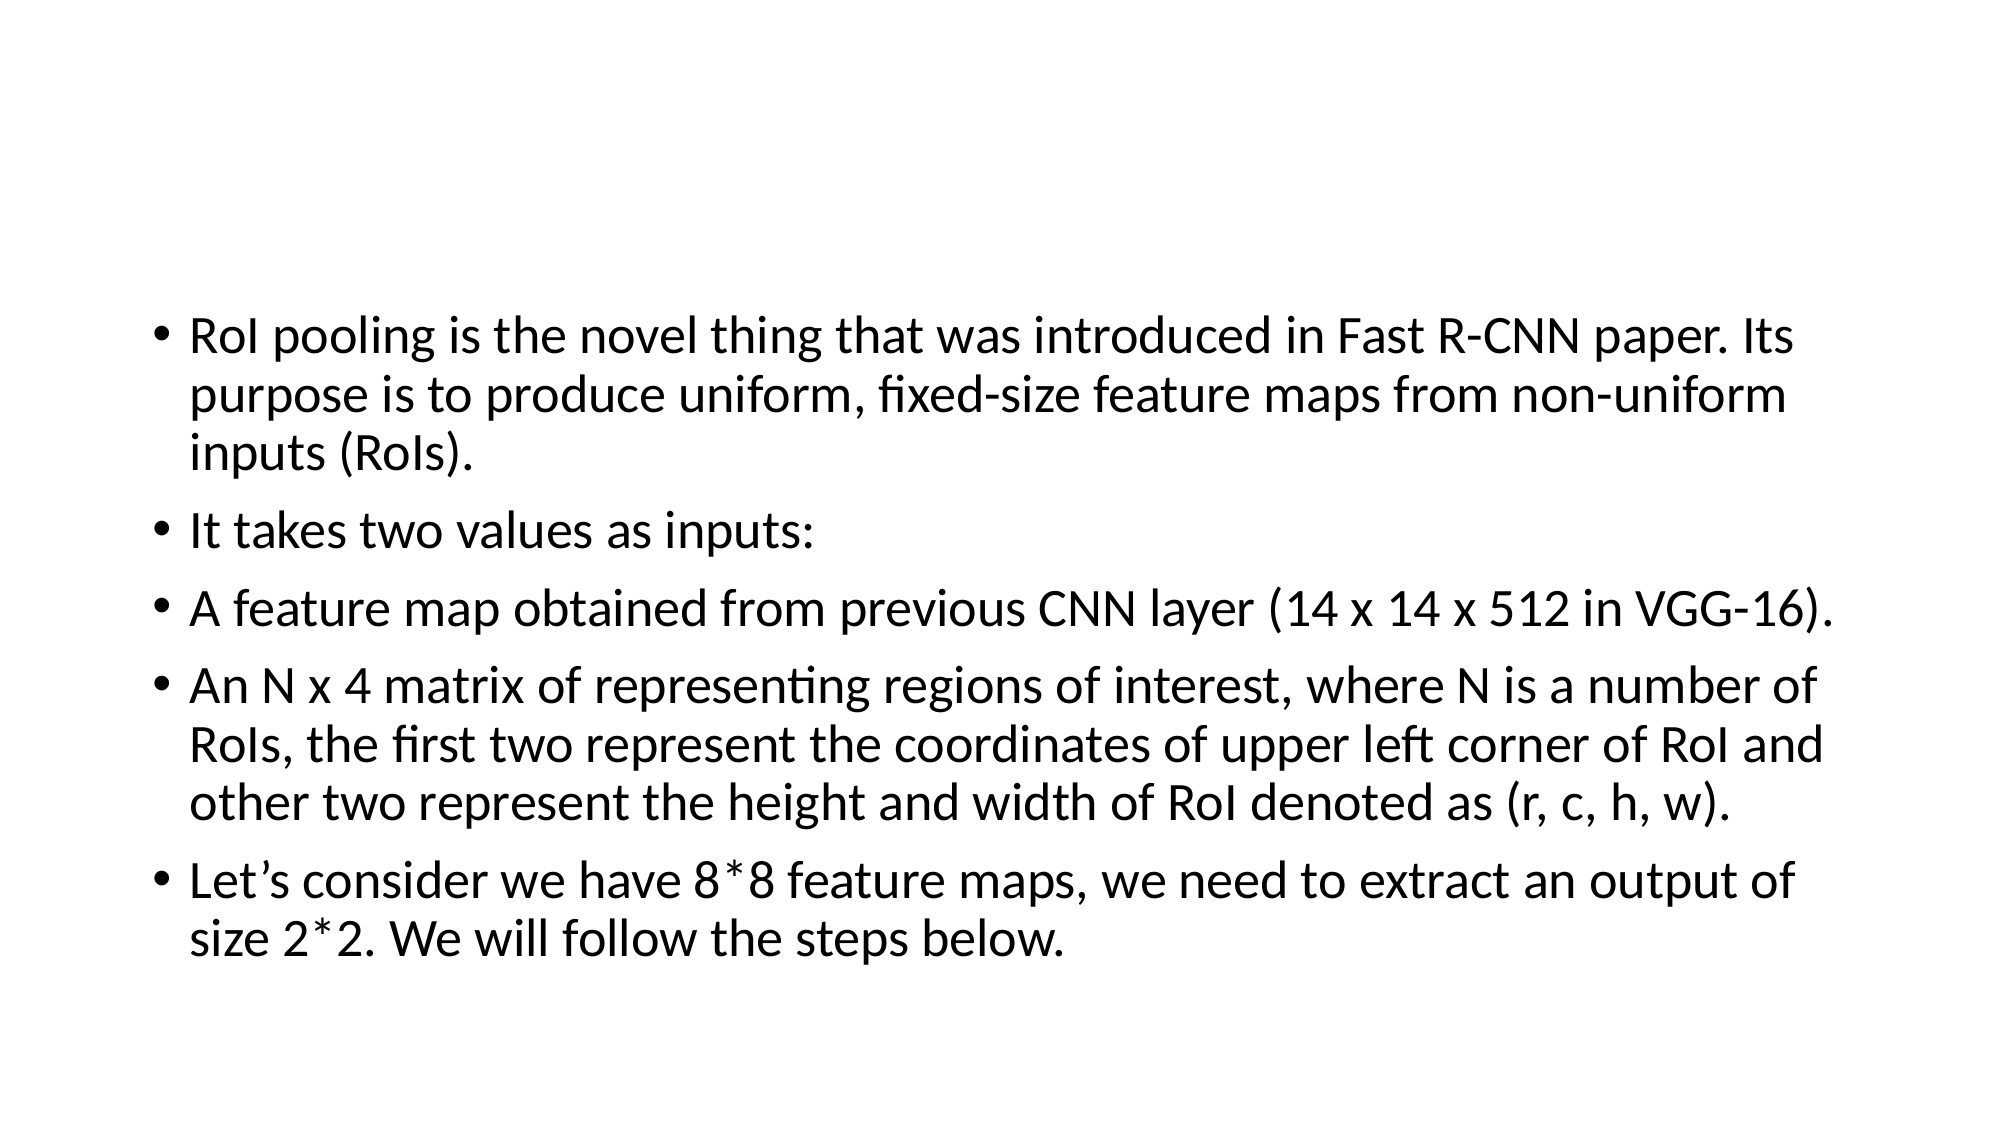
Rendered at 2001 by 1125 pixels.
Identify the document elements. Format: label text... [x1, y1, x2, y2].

list RoI pooling is the novel thing that was introduced in Fast R-CNN paper. Its purpose is to produce uniform, fixed-size feature maps from non-uniform inputs (RoIs). It takes two values as inputs: A feature map obtained from previous CNN layer (14 x 14 x 512 in VGG-16). An N x 4 matrix of representing regions of interest, where N is a number of RoIs, the first two represent the coordinates of upper left corner of RoI and other two represent the height and width of RoI denoted as (r, c, h, w). Let’s consider we have 8*8 feature maps, we need to extract an output of size 2*2. We will follow the steps below. [137, 299, 1863, 1014]
